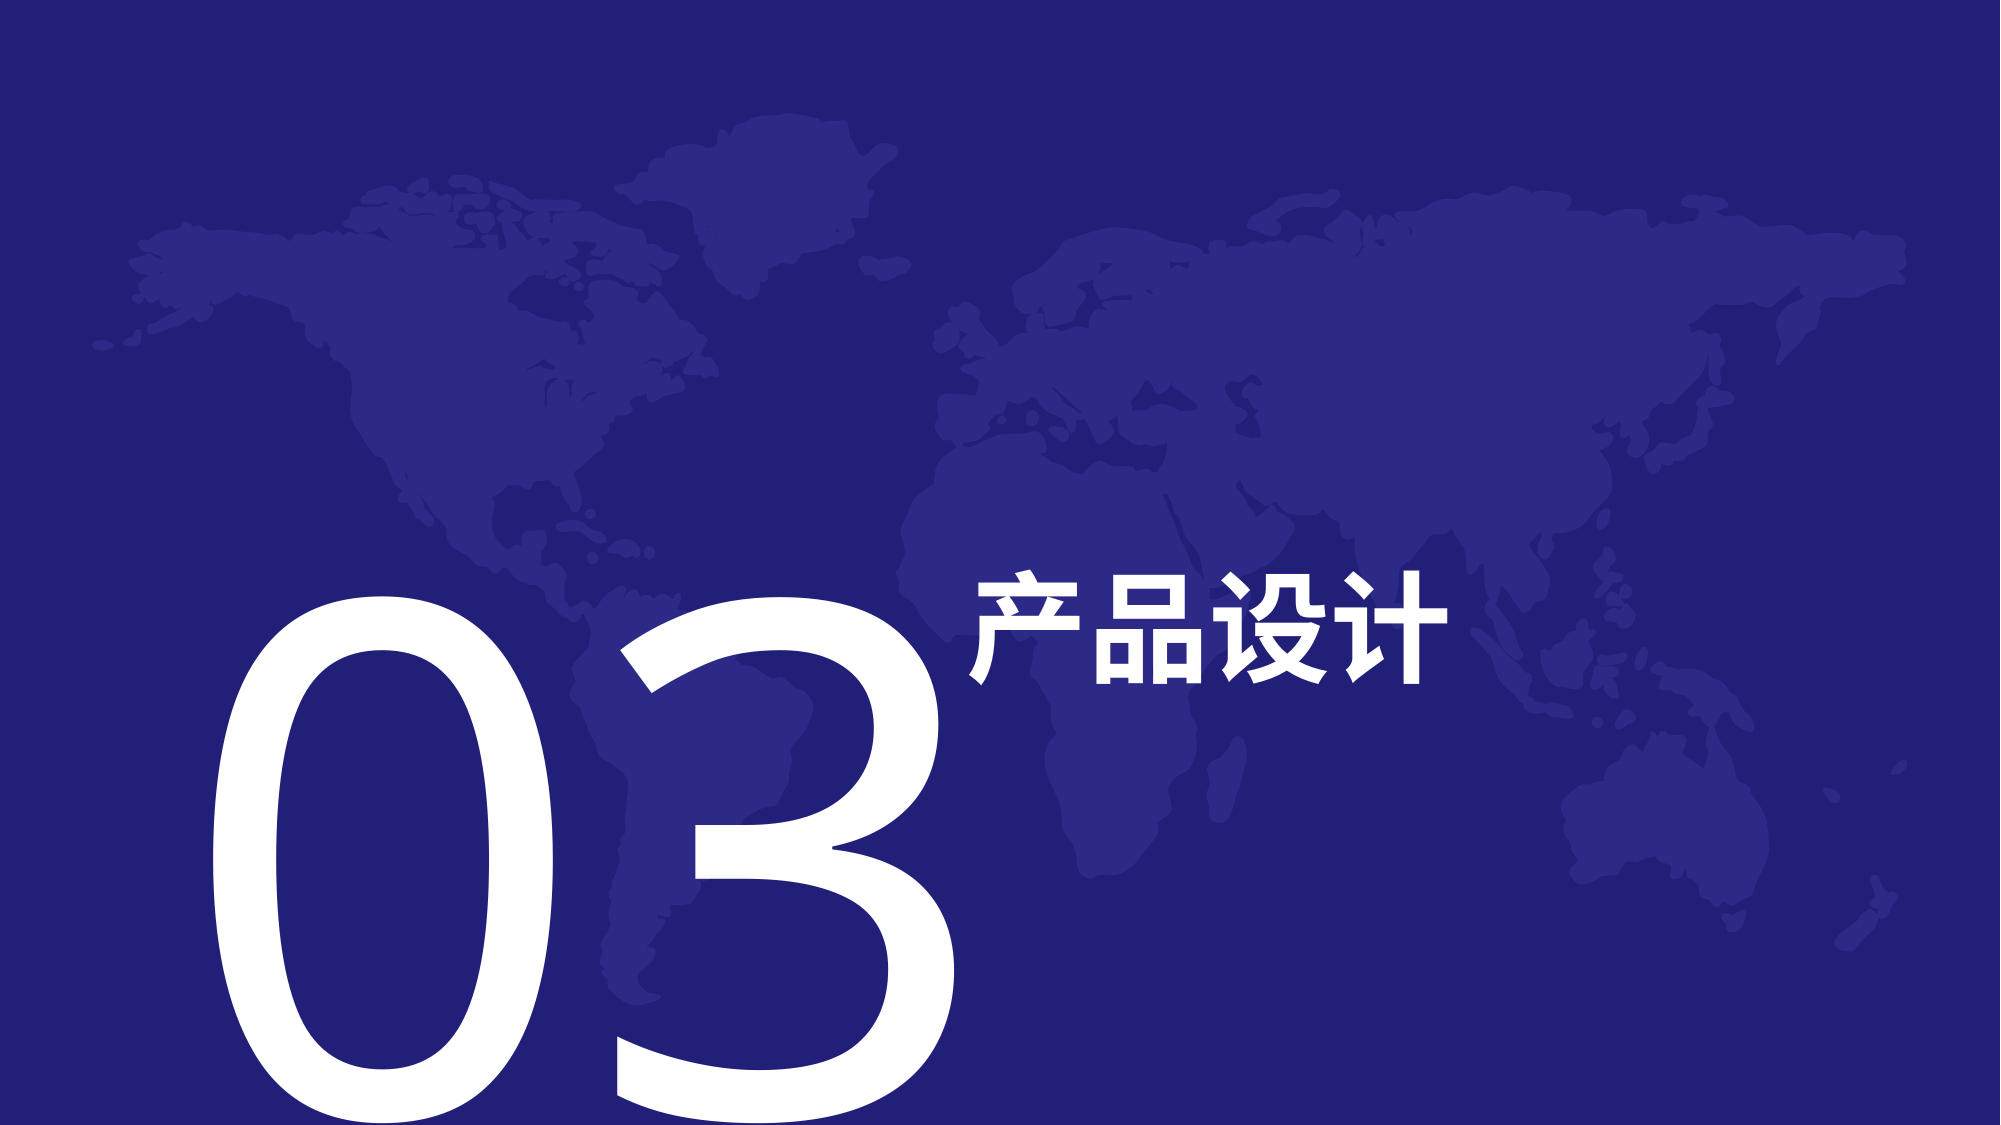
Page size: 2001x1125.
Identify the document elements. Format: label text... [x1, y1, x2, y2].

title 产品设计 [1010, 560, 1841, 708]
text_box 03 [163, 392, 1010, 1125]
